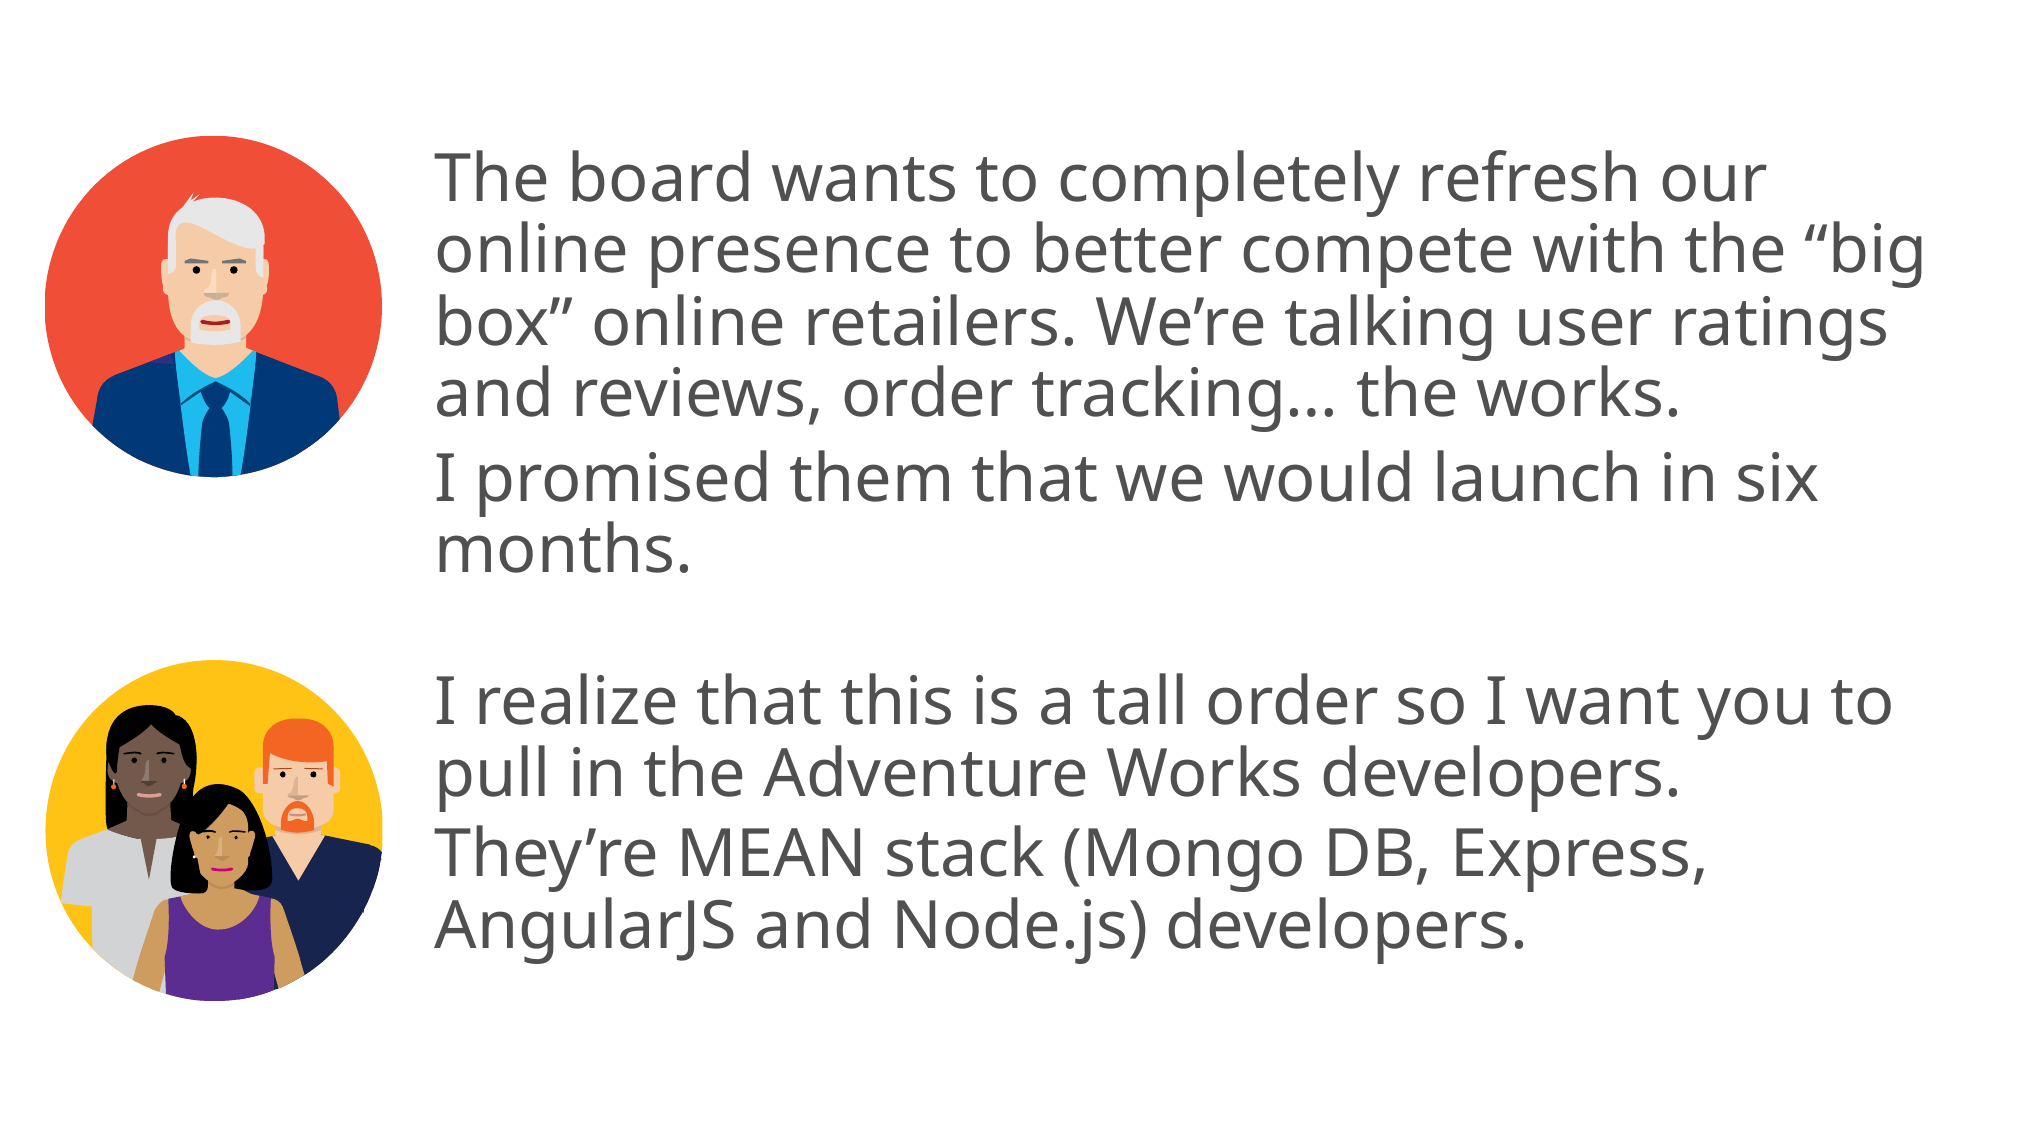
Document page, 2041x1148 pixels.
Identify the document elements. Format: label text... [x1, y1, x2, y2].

picture [44, 659, 383, 1001]
text_box I realize that this is a tall order so I want you to pull in the Adventure Works developers. [419, 659, 1993, 822]
text_box [416, 536, 1992, 878]
text_box The board wants to completely refresh our online presence to better compete with the “big box” online retailers. We’re talking user ratings and reviews, order tracking… the works. [420, 136, 1993, 436]
text_box I promised them that we would launch in six months. [419, 436, 1996, 549]
picture [44, 135, 383, 478]
text_box They’re MEAN stack (Mongo DB, Express, AngularJS and Node.js) developers. [419, 811, 1992, 975]
